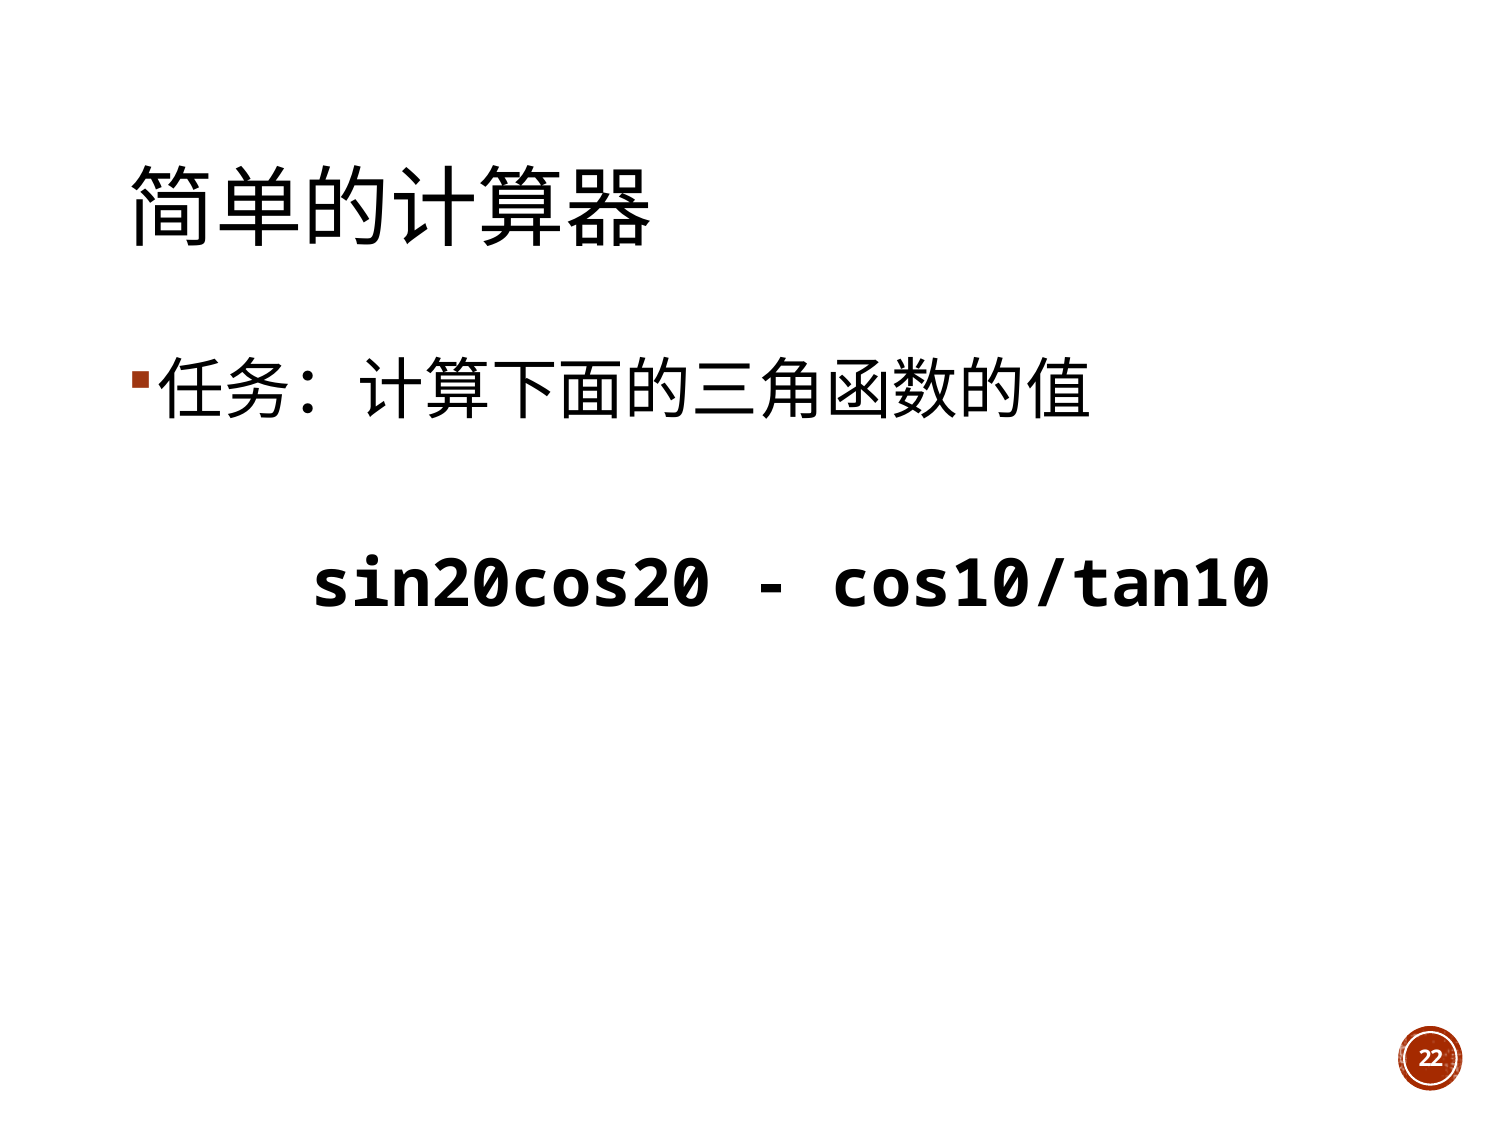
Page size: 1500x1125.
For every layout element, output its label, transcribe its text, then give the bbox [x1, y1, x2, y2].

list 任务：计算下面的三角函数的值 [112, 348, 1388, 1013]
text_box sin20cos20 - cos10/tan10 [296, 532, 1326, 627]
slide_number 22 [1391, 1028, 1471, 1089]
title 简单的计算器 [112, 79, 1388, 344]
